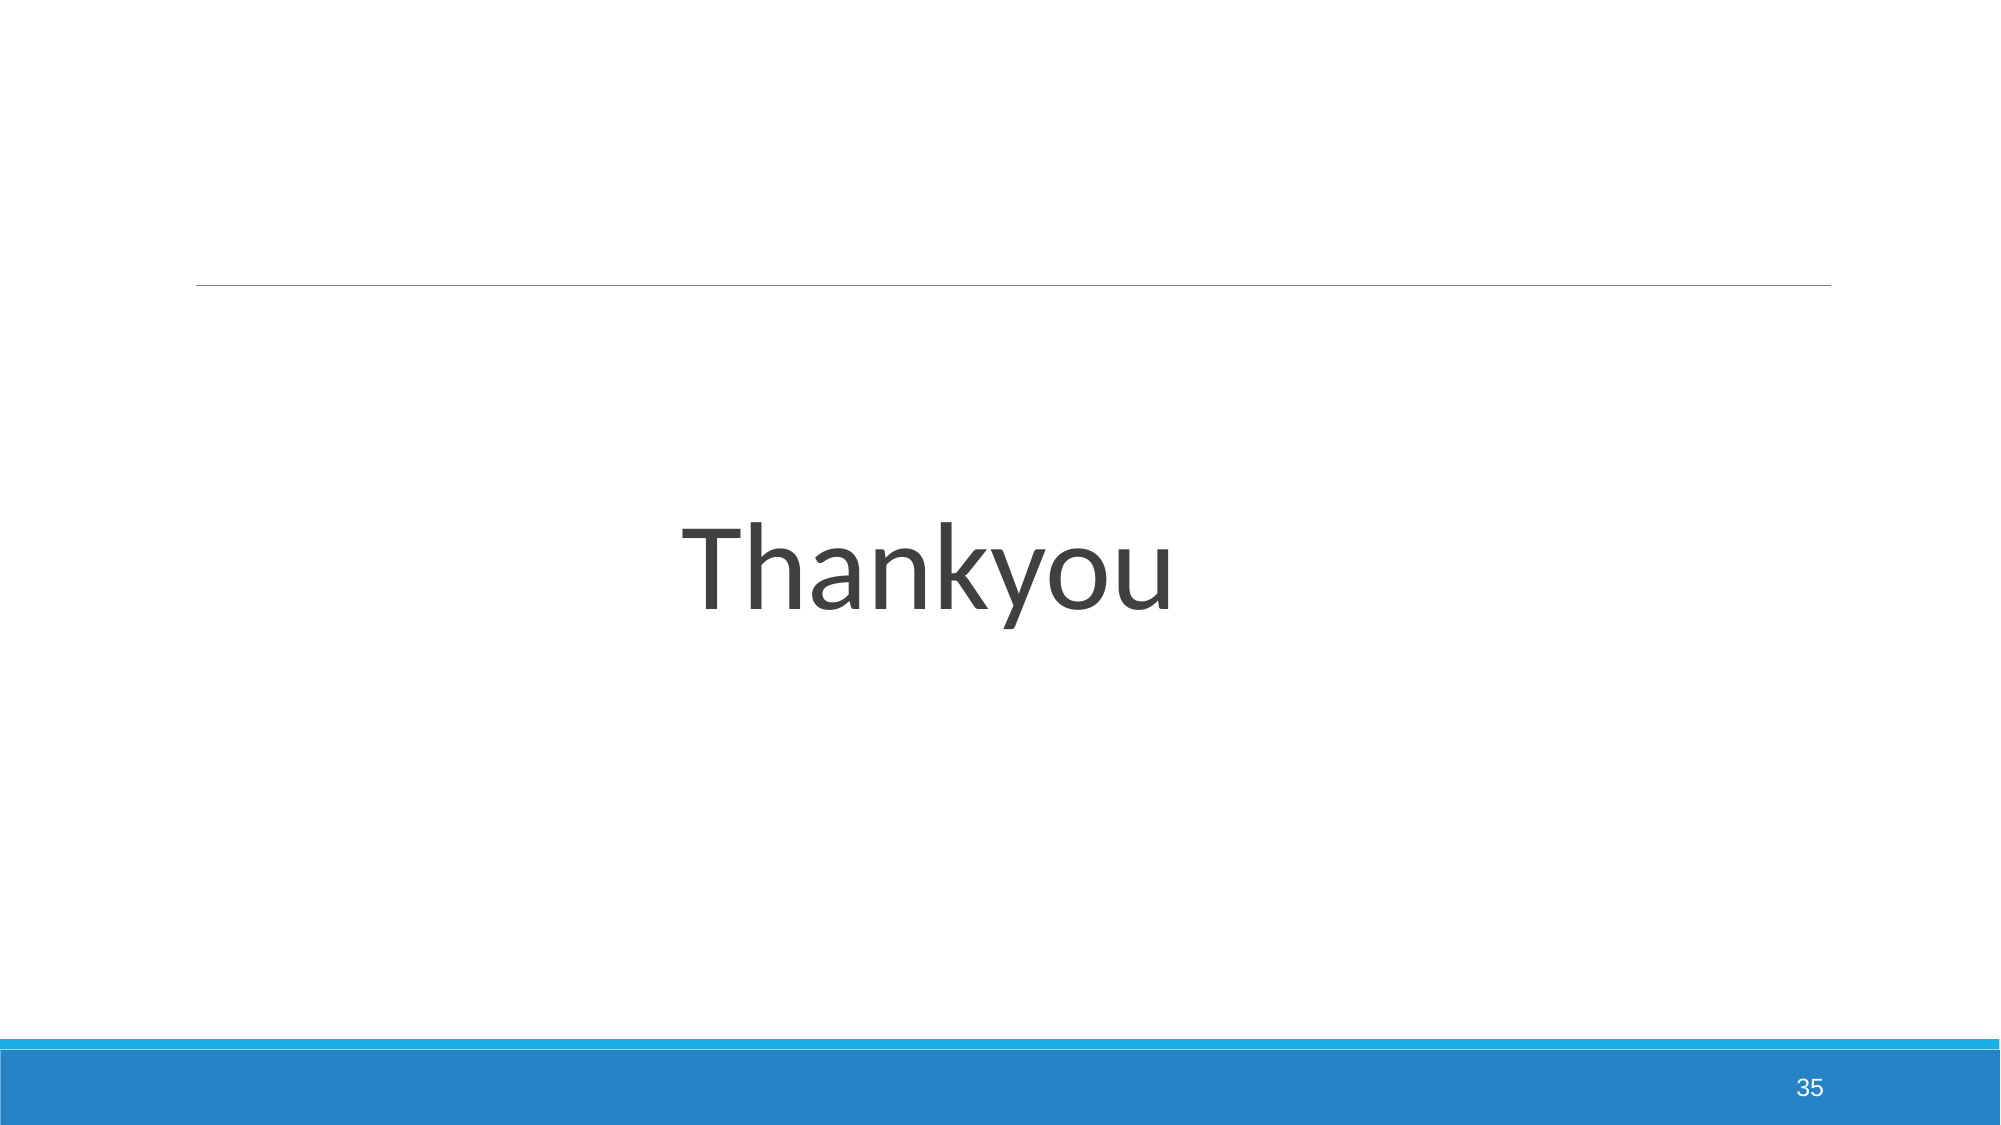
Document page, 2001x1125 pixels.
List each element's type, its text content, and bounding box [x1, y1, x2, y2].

list Thankyou [260, 494, 1599, 862]
slide_number 35 [1624, 1059, 1840, 1120]
